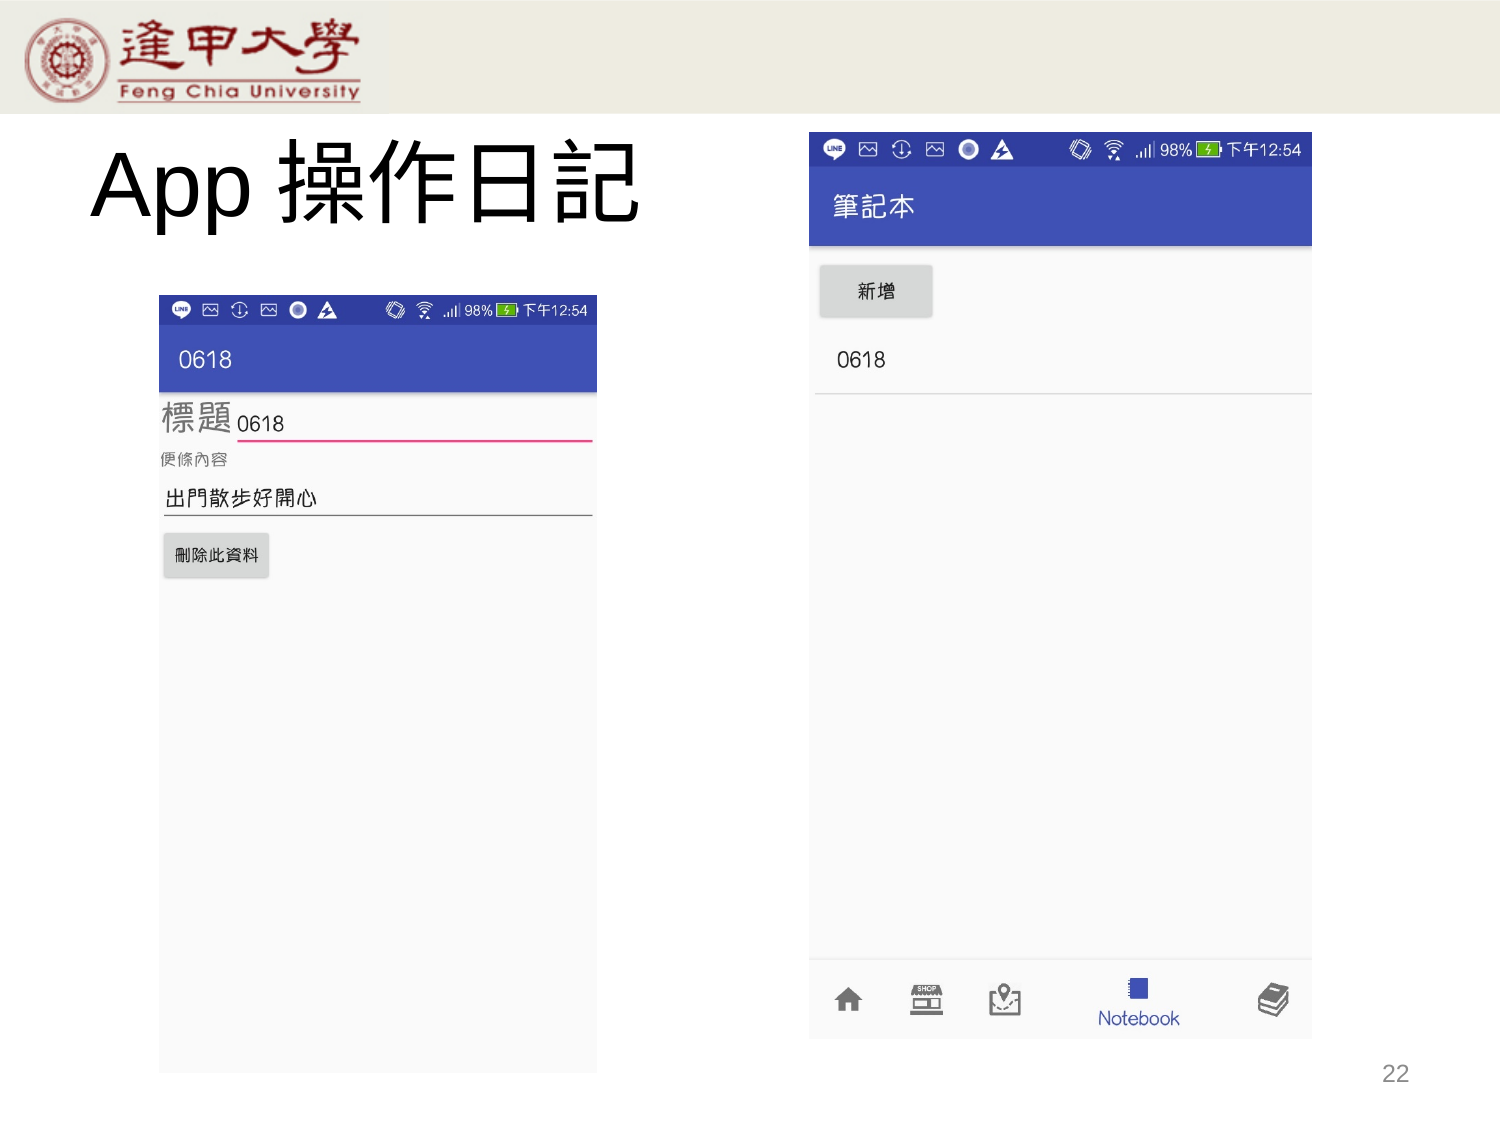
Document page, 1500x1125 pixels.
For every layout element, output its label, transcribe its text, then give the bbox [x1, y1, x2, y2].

slide_number 22 [1074, 1042, 1425, 1103]
picture [808, 132, 1312, 1040]
title App操作日記 [75, 114, 1425, 245]
picture [159, 295, 597, 1073]
picture [0, 1, 389, 114]
